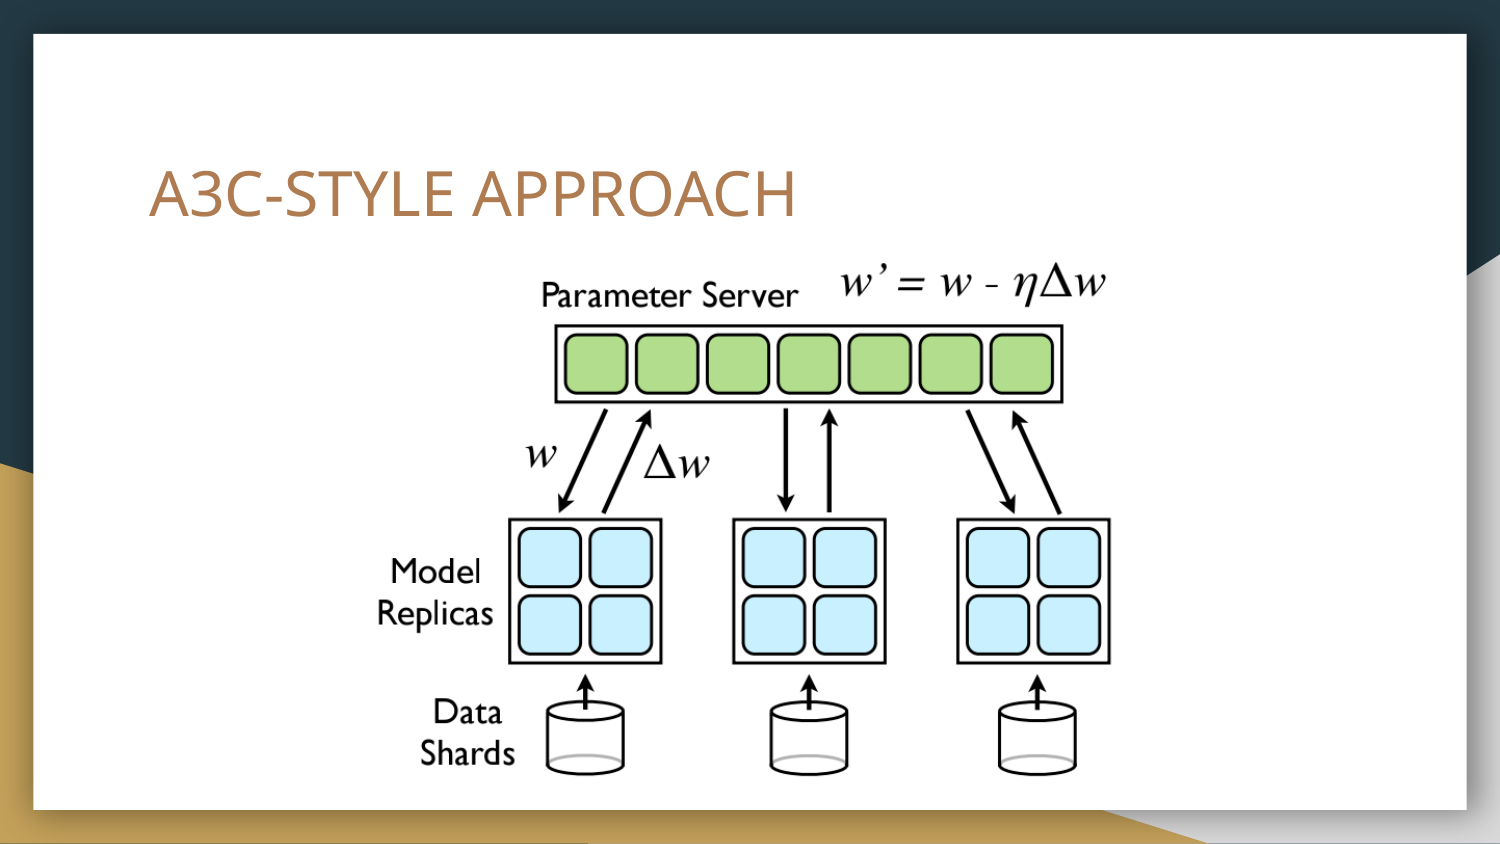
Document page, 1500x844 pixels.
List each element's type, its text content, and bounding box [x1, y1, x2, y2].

title A3C-STYLE APPROACH [134, 138, 1366, 296]
picture [371, 233, 1129, 800]
